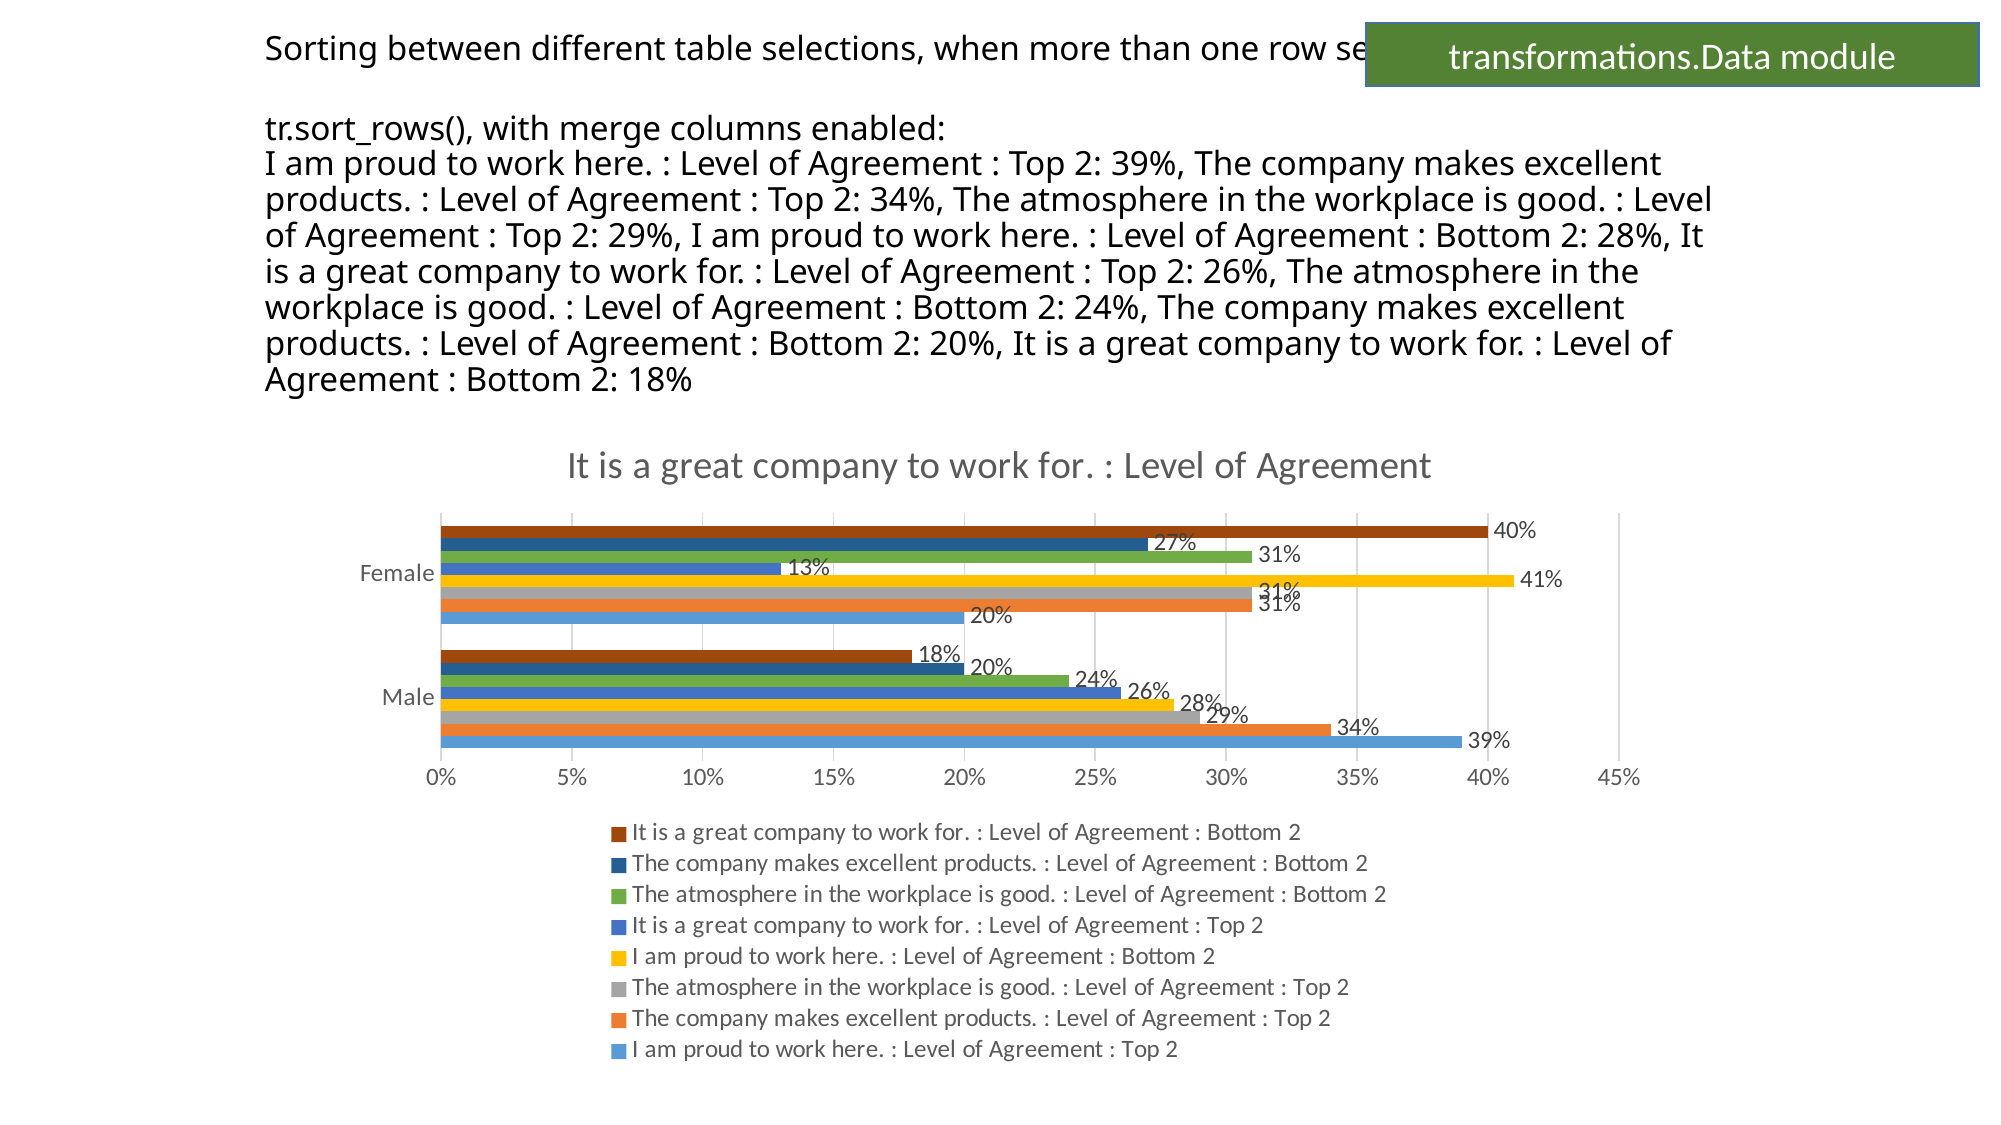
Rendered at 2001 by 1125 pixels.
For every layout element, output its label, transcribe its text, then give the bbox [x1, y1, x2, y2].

chart [333, 416, 1667, 1071]
text_box transformations.Data module [1365, 22, 1980, 87]
title Sorting between different table selections, when more than one row selected per group tr.sort_rows(), with merge columns enabled: I am proud to work here. : Level of Agreement : Top 2: 39%, The company makes excellent products. : Level of Agreement : Top 2: 34%, The atmosphere in the workplace is good. : Level of Agreement : Top 2: 29%, I am proud to work here. : Level of Agreement : Bottom 2: 28%, It is a great company to work for. : Level of Agreement : Top 2: 26%, The atmosphere in the workplace is good. : Level of Agreement : Bottom 2: 24%, The company makes excellent products. : Level of Agreement : Bottom 2: 20%, It is a great company to work for. : Level of Agreement : Bottom 2: 18% [249, 55, 1750, 406]
